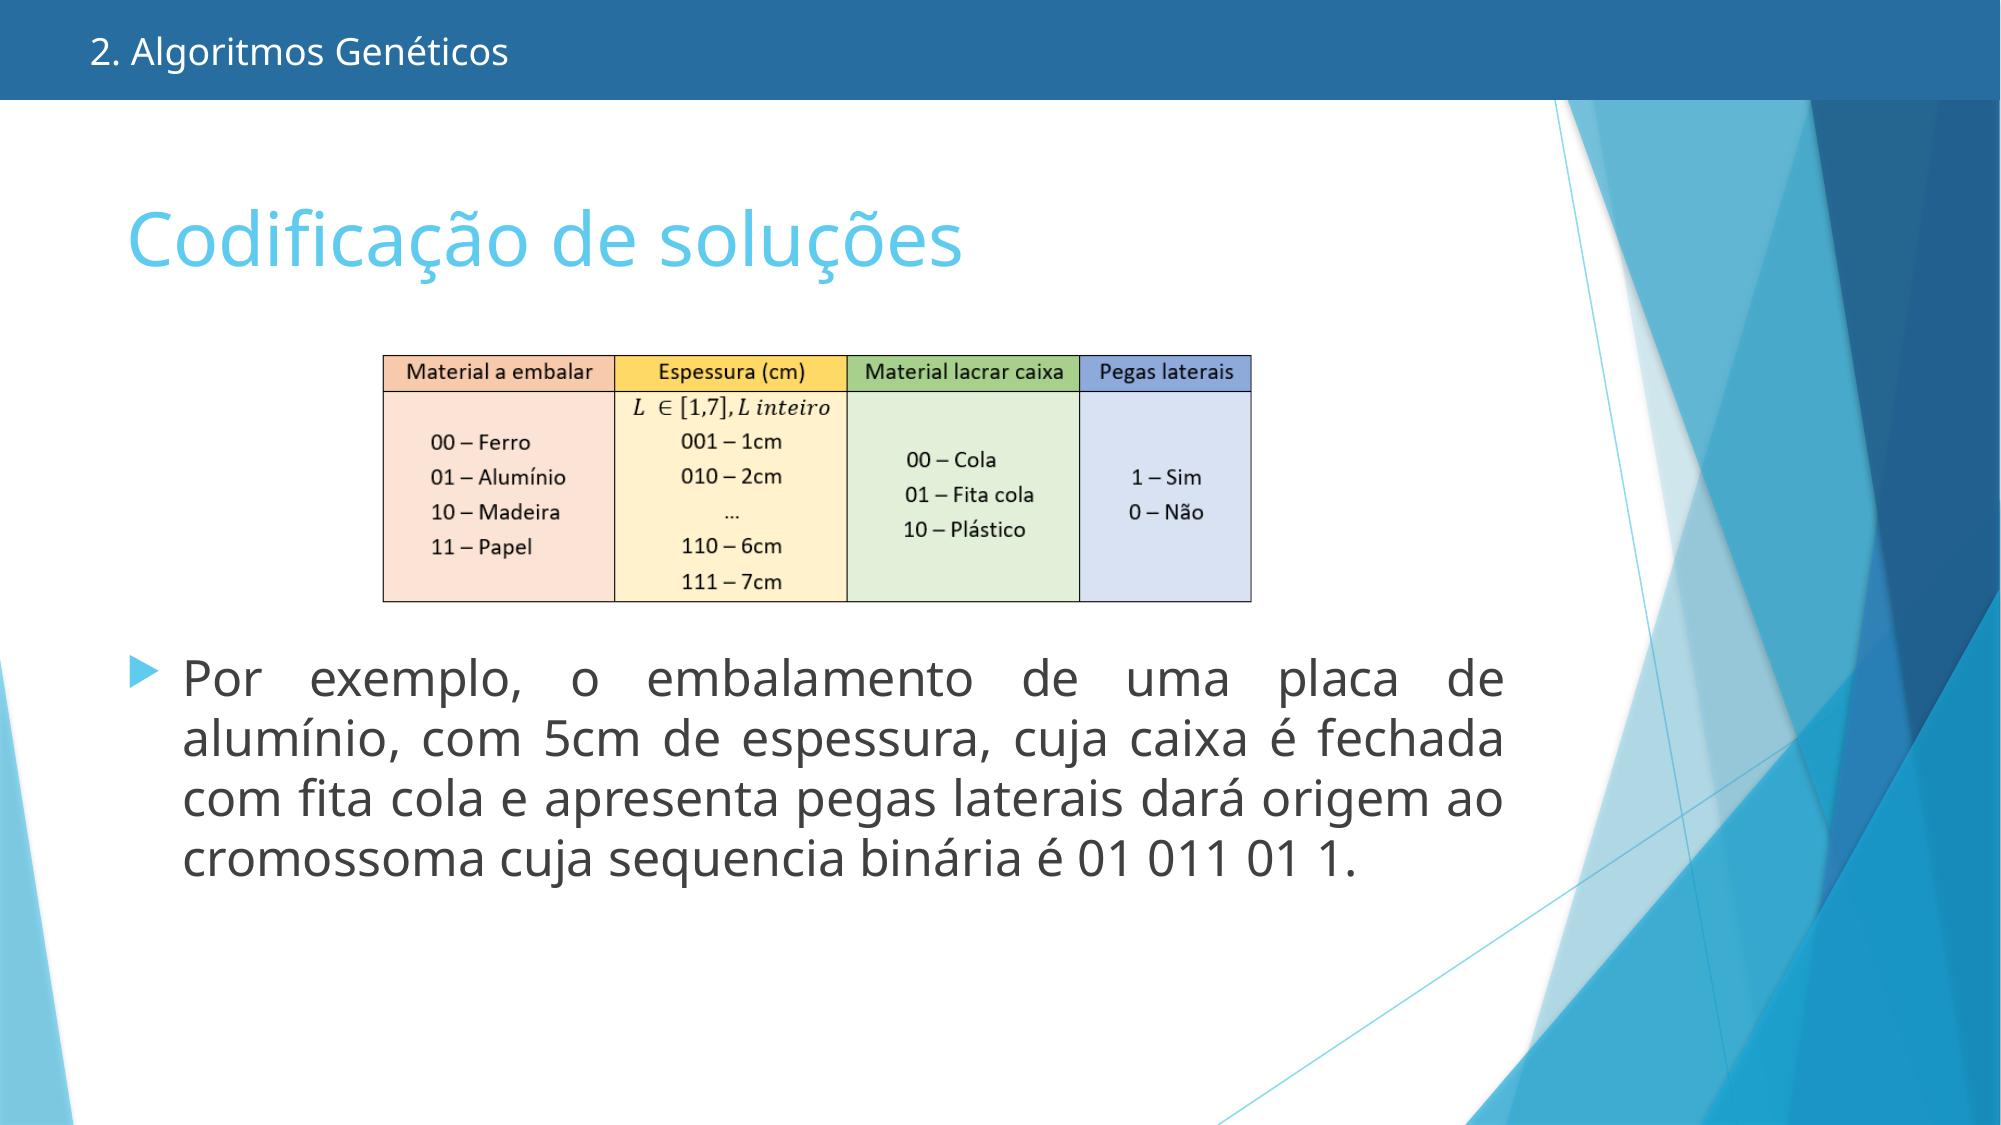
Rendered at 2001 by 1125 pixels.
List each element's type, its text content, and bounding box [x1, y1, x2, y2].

text_box 2. Algoritmos Genéticos [0, 0, 2000, 101]
picture [380, 352, 1253, 603]
title Codificação de soluções [111, 184, 1522, 317]
list Por exemplo, o embalamento de uma placa de alumínio, com 5cm de espessura, cuja caixa é fechada com fita cola e apresenta pegas laterais dará origem ao cromossoma cuja sequencia binária é 01 011 01 1. [111, 638, 1522, 1039]
